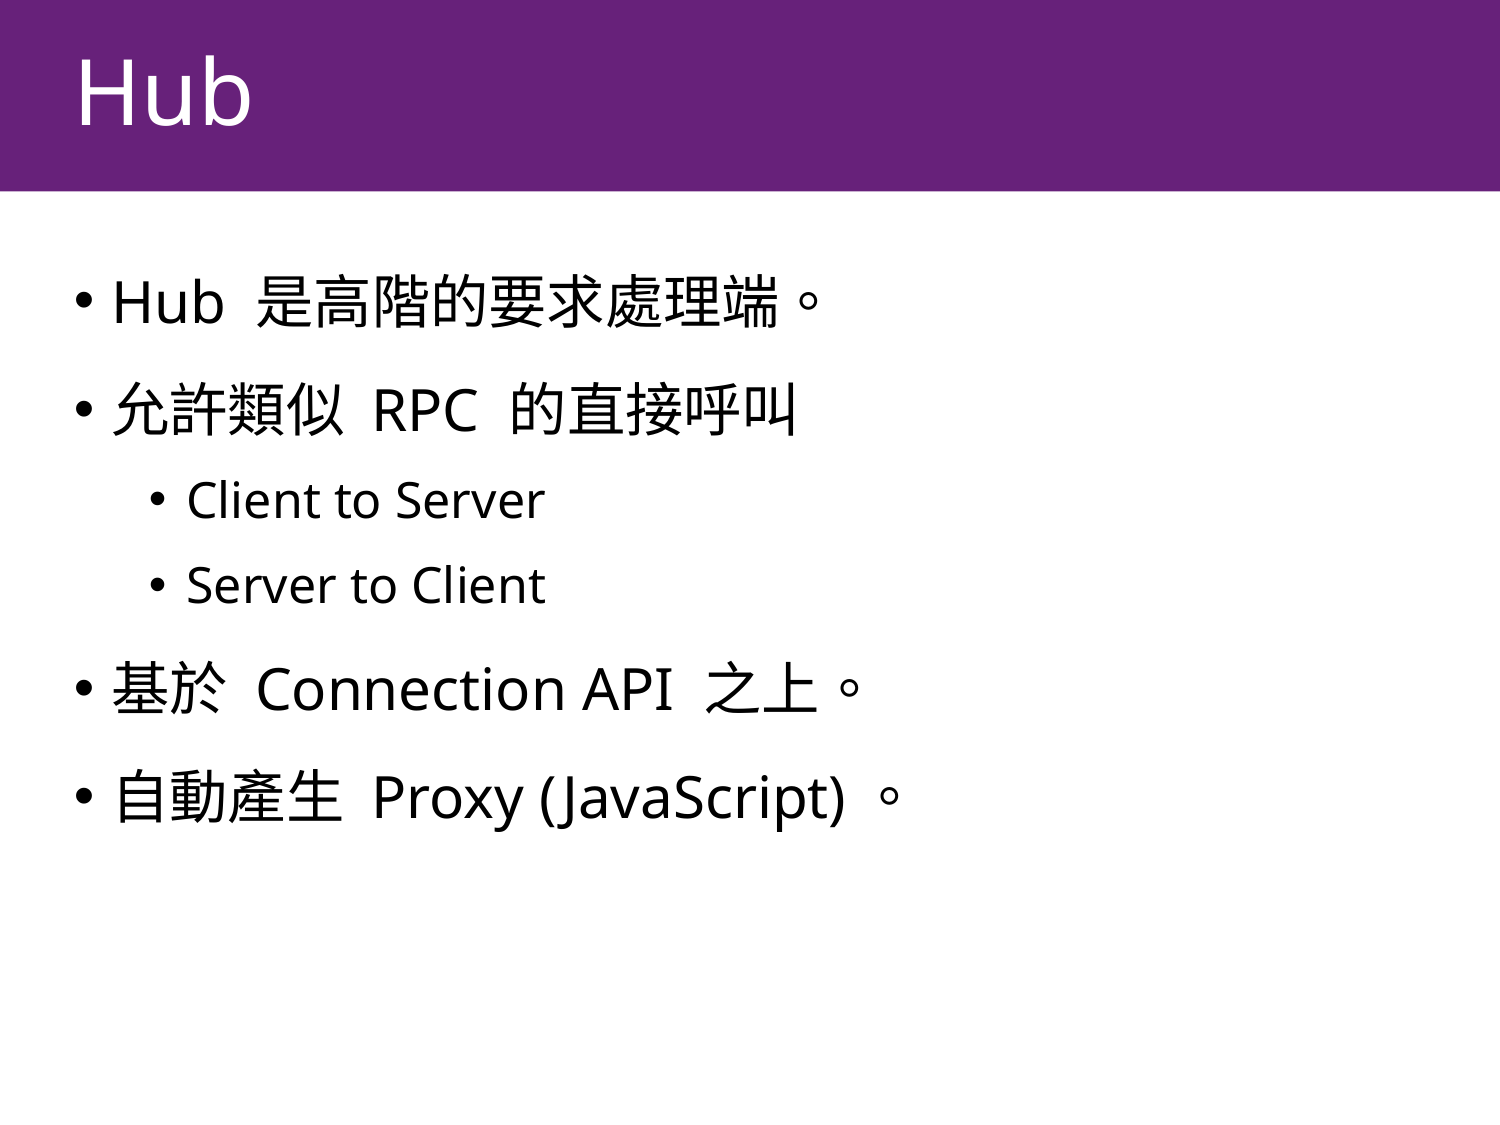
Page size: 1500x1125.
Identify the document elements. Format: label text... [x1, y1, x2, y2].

title Hub [58, 20, 1440, 172]
list Hub 是高階的要求處理端。 允許類似 RPC 的直接呼叫 Client to Server Server to Client 基於 Connection API 之上。 自動產生 Proxy (JavaScript)。 [58, 239, 1440, 1014]
